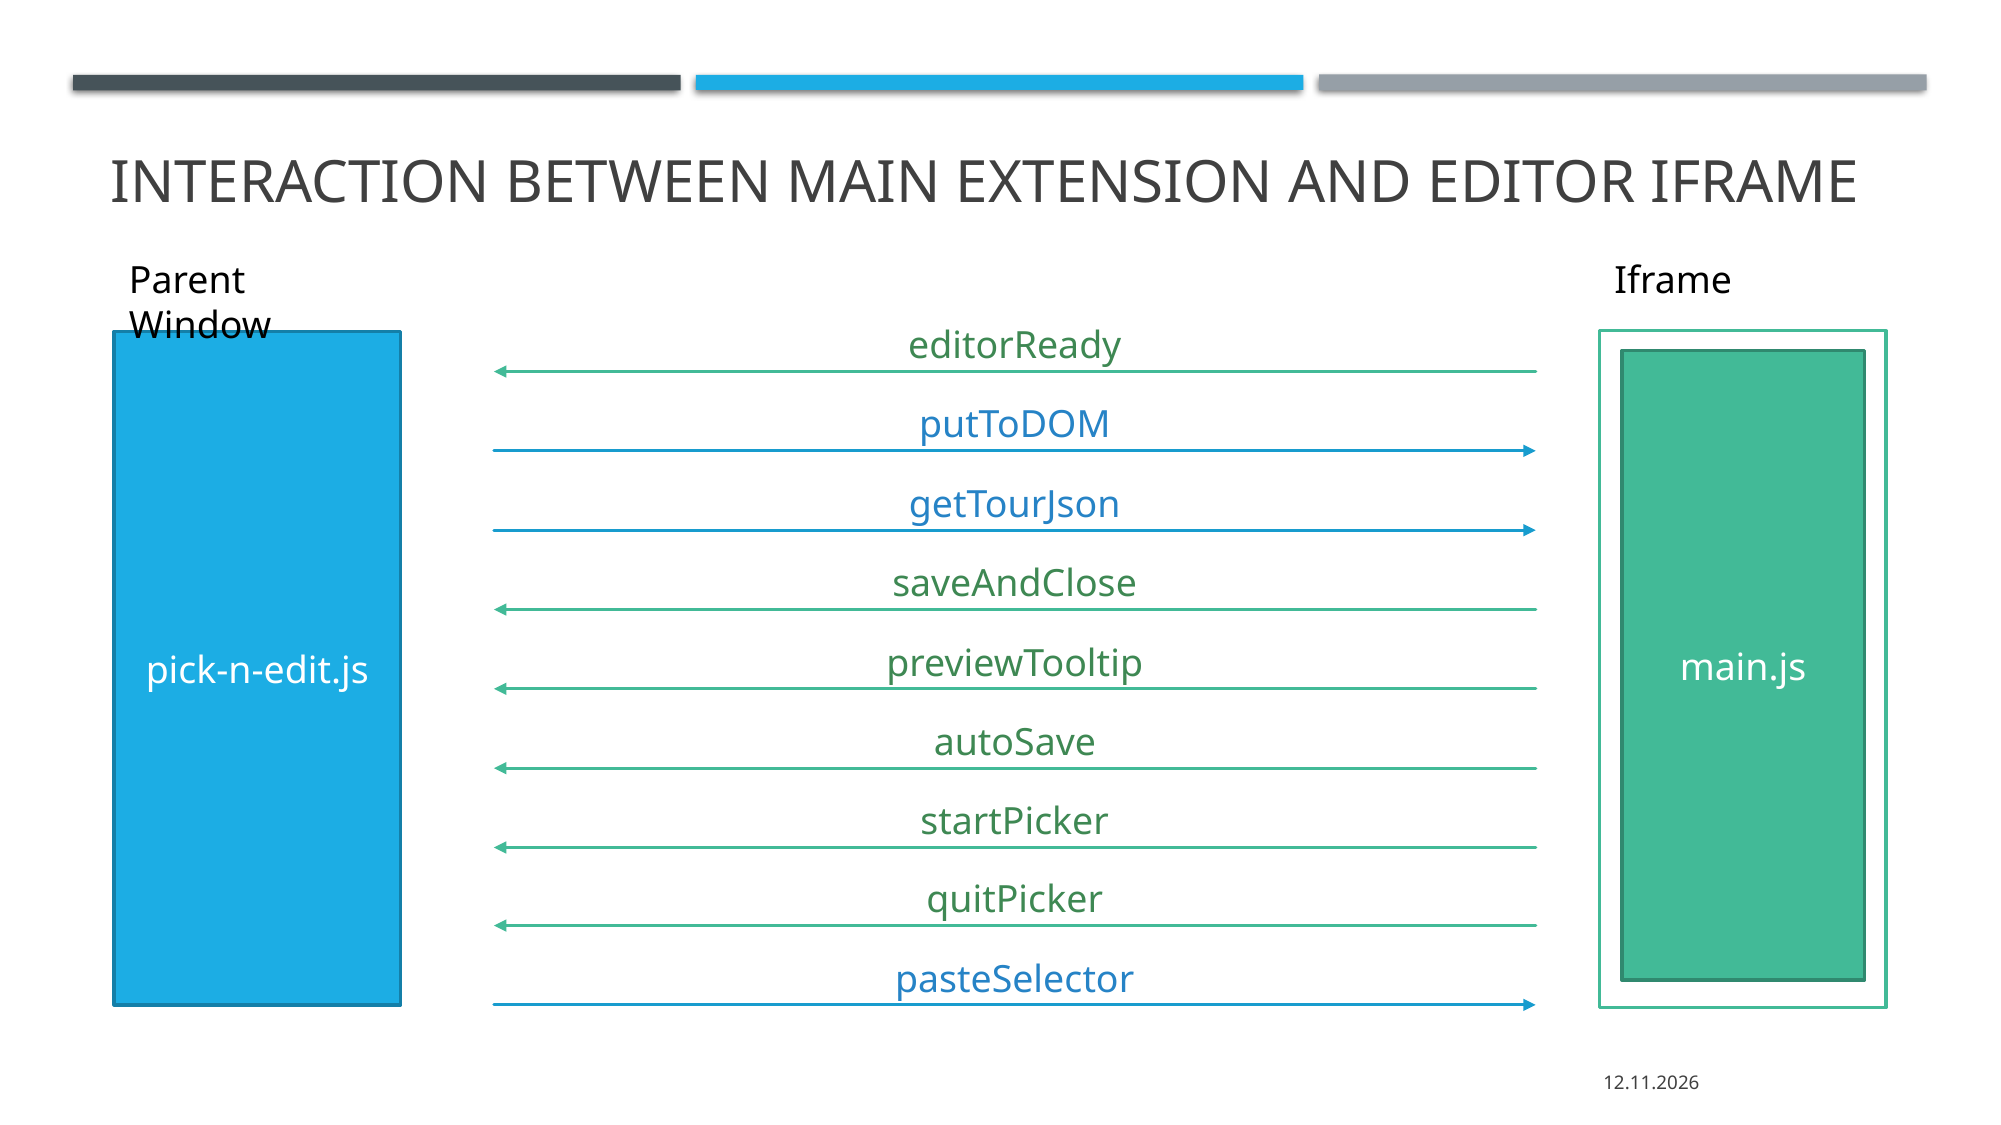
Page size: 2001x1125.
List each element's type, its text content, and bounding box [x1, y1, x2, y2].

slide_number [1247, 1053, 1715, 1114]
text_box main.js [1620, 349, 1866, 982]
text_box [493, 392, 1537, 455]
title Interaction between main extension and editor iframe [95, 115, 1905, 222]
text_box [493, 709, 1537, 772]
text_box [493, 789, 1537, 851]
text_box pick-n-edit.js [112, 330, 402, 1007]
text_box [493, 630, 1537, 693]
text_box Iframe [1599, 248, 1893, 309]
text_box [493, 946, 1537, 1009]
text_box [1598, 329, 1888, 1009]
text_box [493, 551, 1537, 613]
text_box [493, 471, 1537, 534]
text_box Parent Window [114, 248, 408, 354]
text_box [493, 313, 1537, 375]
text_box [493, 867, 1537, 929]
